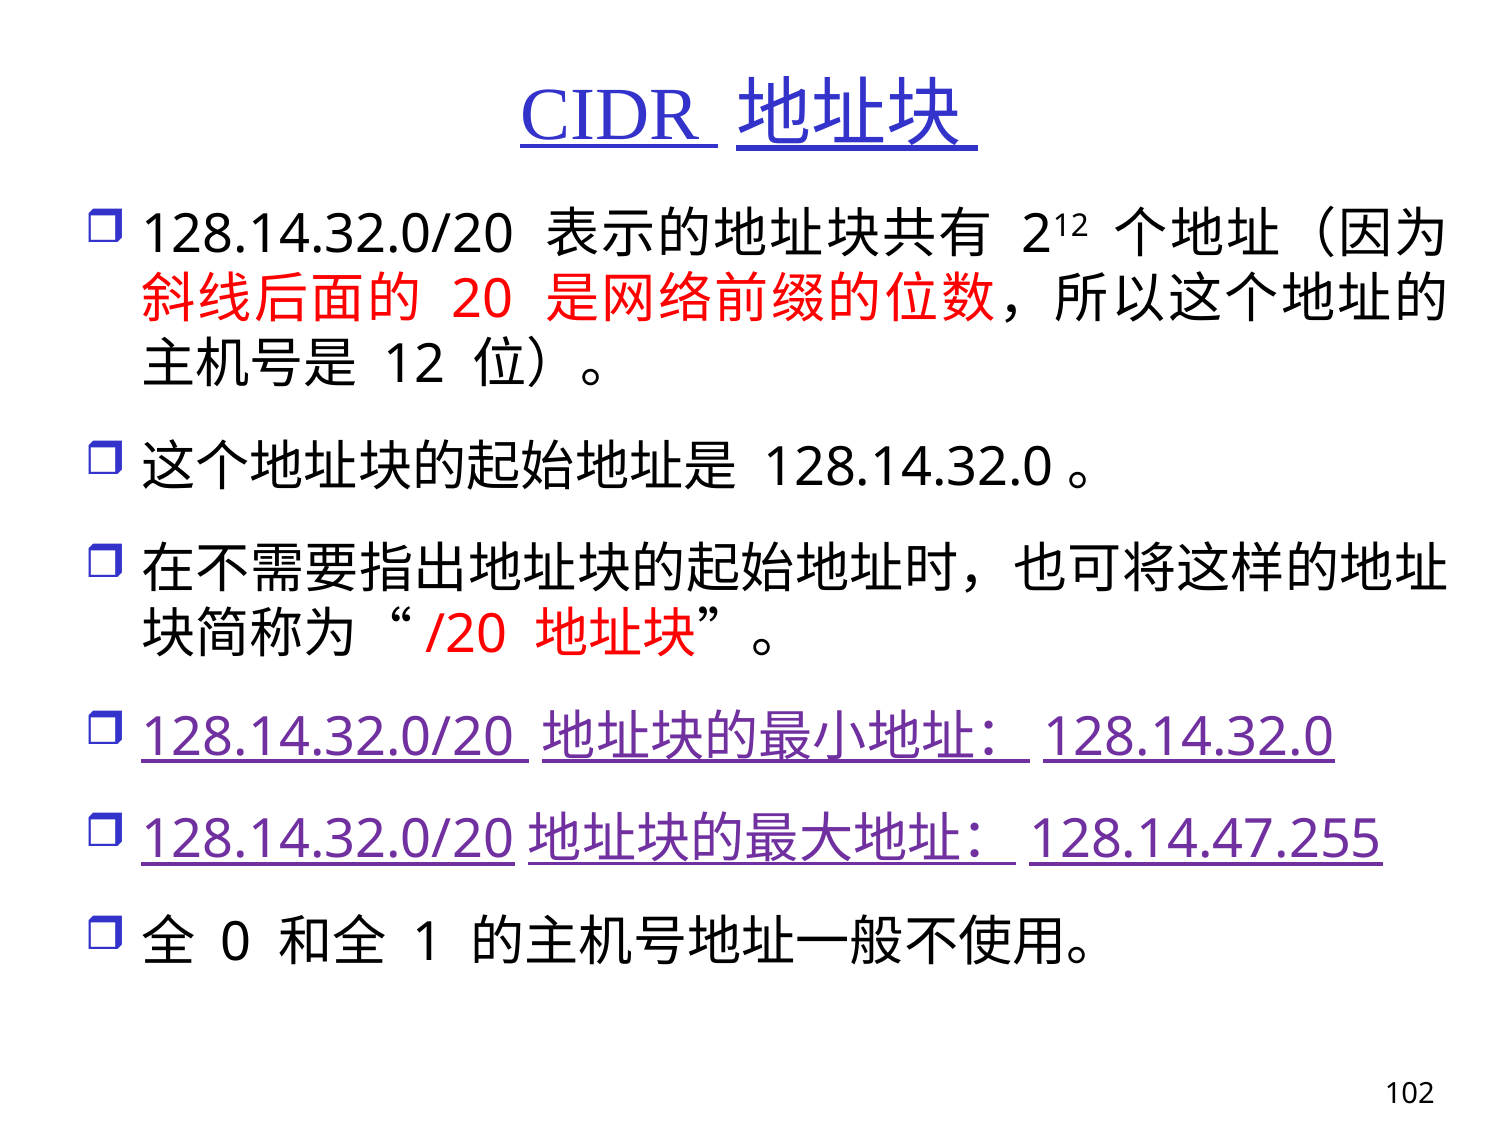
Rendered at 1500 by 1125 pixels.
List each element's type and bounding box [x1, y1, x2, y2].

slide_number [1339, 1066, 1450, 1121]
title [97, 27, 1401, 191]
list [69, 191, 1464, 1053]
